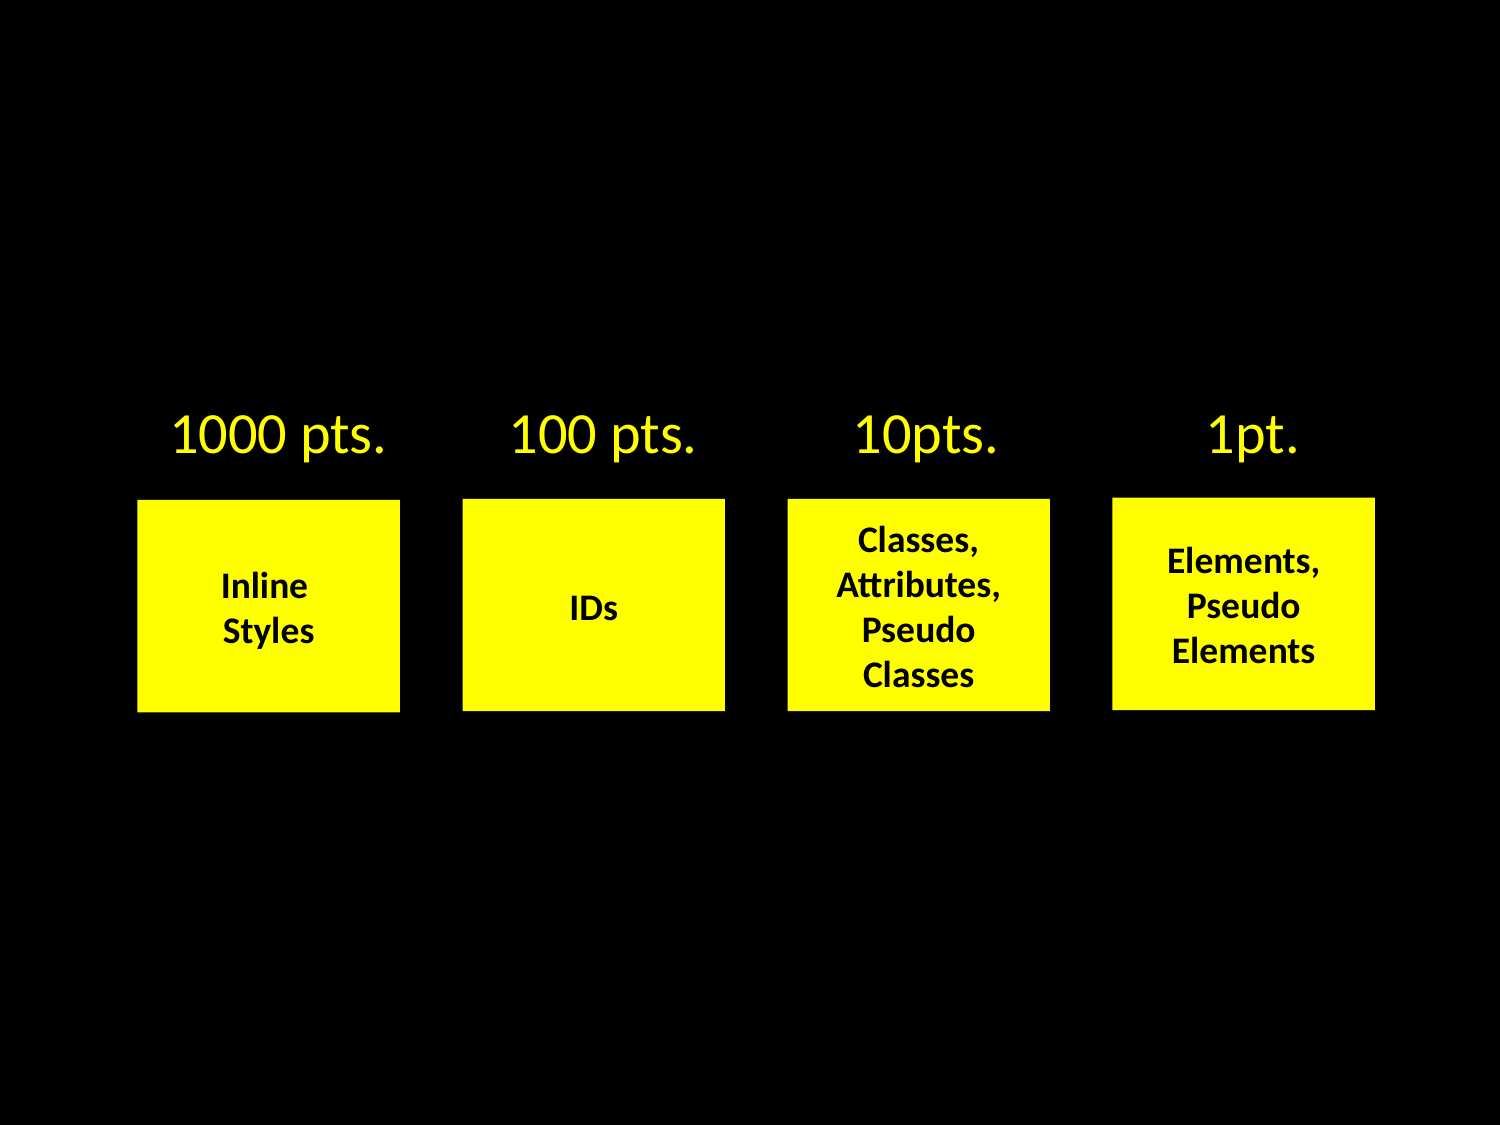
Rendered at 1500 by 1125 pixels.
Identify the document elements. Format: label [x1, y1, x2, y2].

text_box [74, 387, 1476, 713]
